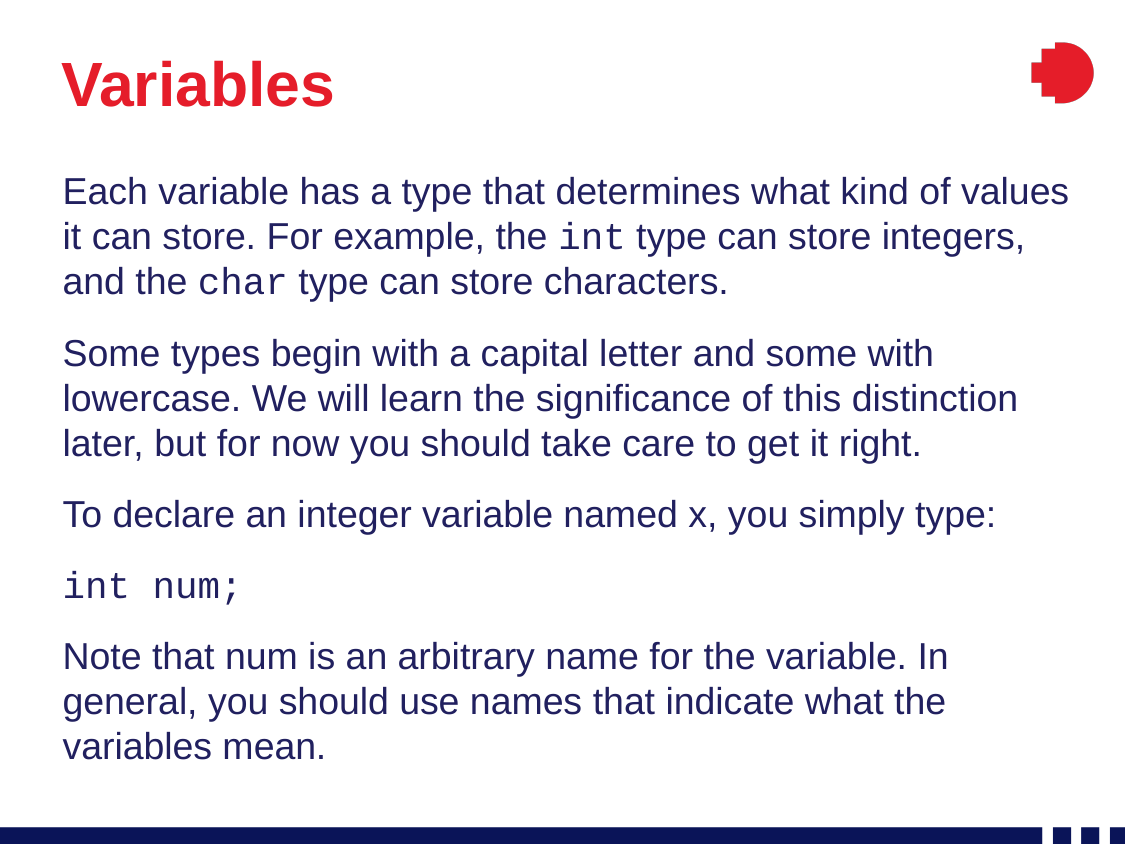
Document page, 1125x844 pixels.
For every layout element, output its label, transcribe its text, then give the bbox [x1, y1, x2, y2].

list Each variable has a type that determines what kind of values it can store. For example, the int type can store integers, and the char type can store characters. Some types begin with a capital letter and some with lowercase. We will learn the significance of this distinction later, but for now you should take care to get it right. To declare an integer variable named x, you simply type: int num; Note that num is an arbitrary name for the variable. In general, you should use names that indicate what the variables mean. [46, 159, 1086, 684]
title Variables [46, 44, 972, 159]
picture [0, 827, 1125, 844]
picture [1015, 25, 1110, 120]
